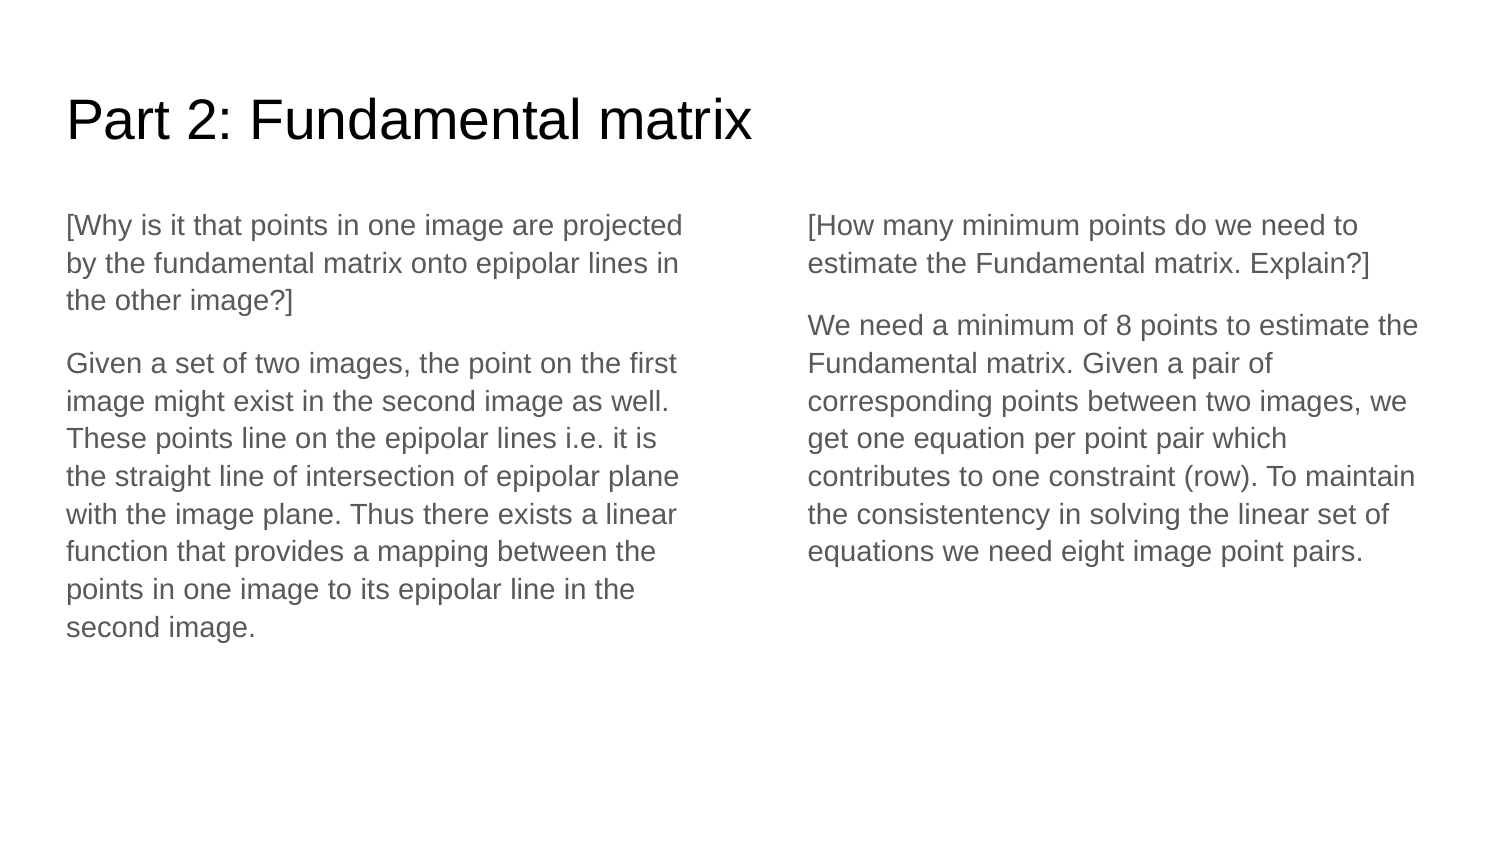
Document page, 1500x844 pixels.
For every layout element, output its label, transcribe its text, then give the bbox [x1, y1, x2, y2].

list [How many minimum points do we need to estimate the Fundamental matrix. Explain?] We need a minimum of 8 points to estimate the Fundamental matrix. Given a pair of corresponding points between two images, we get one equation per point pair which contributes to one constraint (row). To maintain the consistentency in solving the linear set of equations we need eight image point pairs. [792, 189, 1449, 750]
title Part 2: Fundamental matrix [51, 72, 1449, 167]
list [Why is it that points in one image are projected by the fundamental matrix onto epipolar lines in the other image?] Given a set of two images, the point on the first image might exist in the second image as well. These points line on the epipolar lines i.e. it is the straight line of intersection of epipolar plane with the image plane. Thus there exists a linear function that provides a mapping between the points in one image to its epipolar line in the second image. [51, 189, 708, 750]
